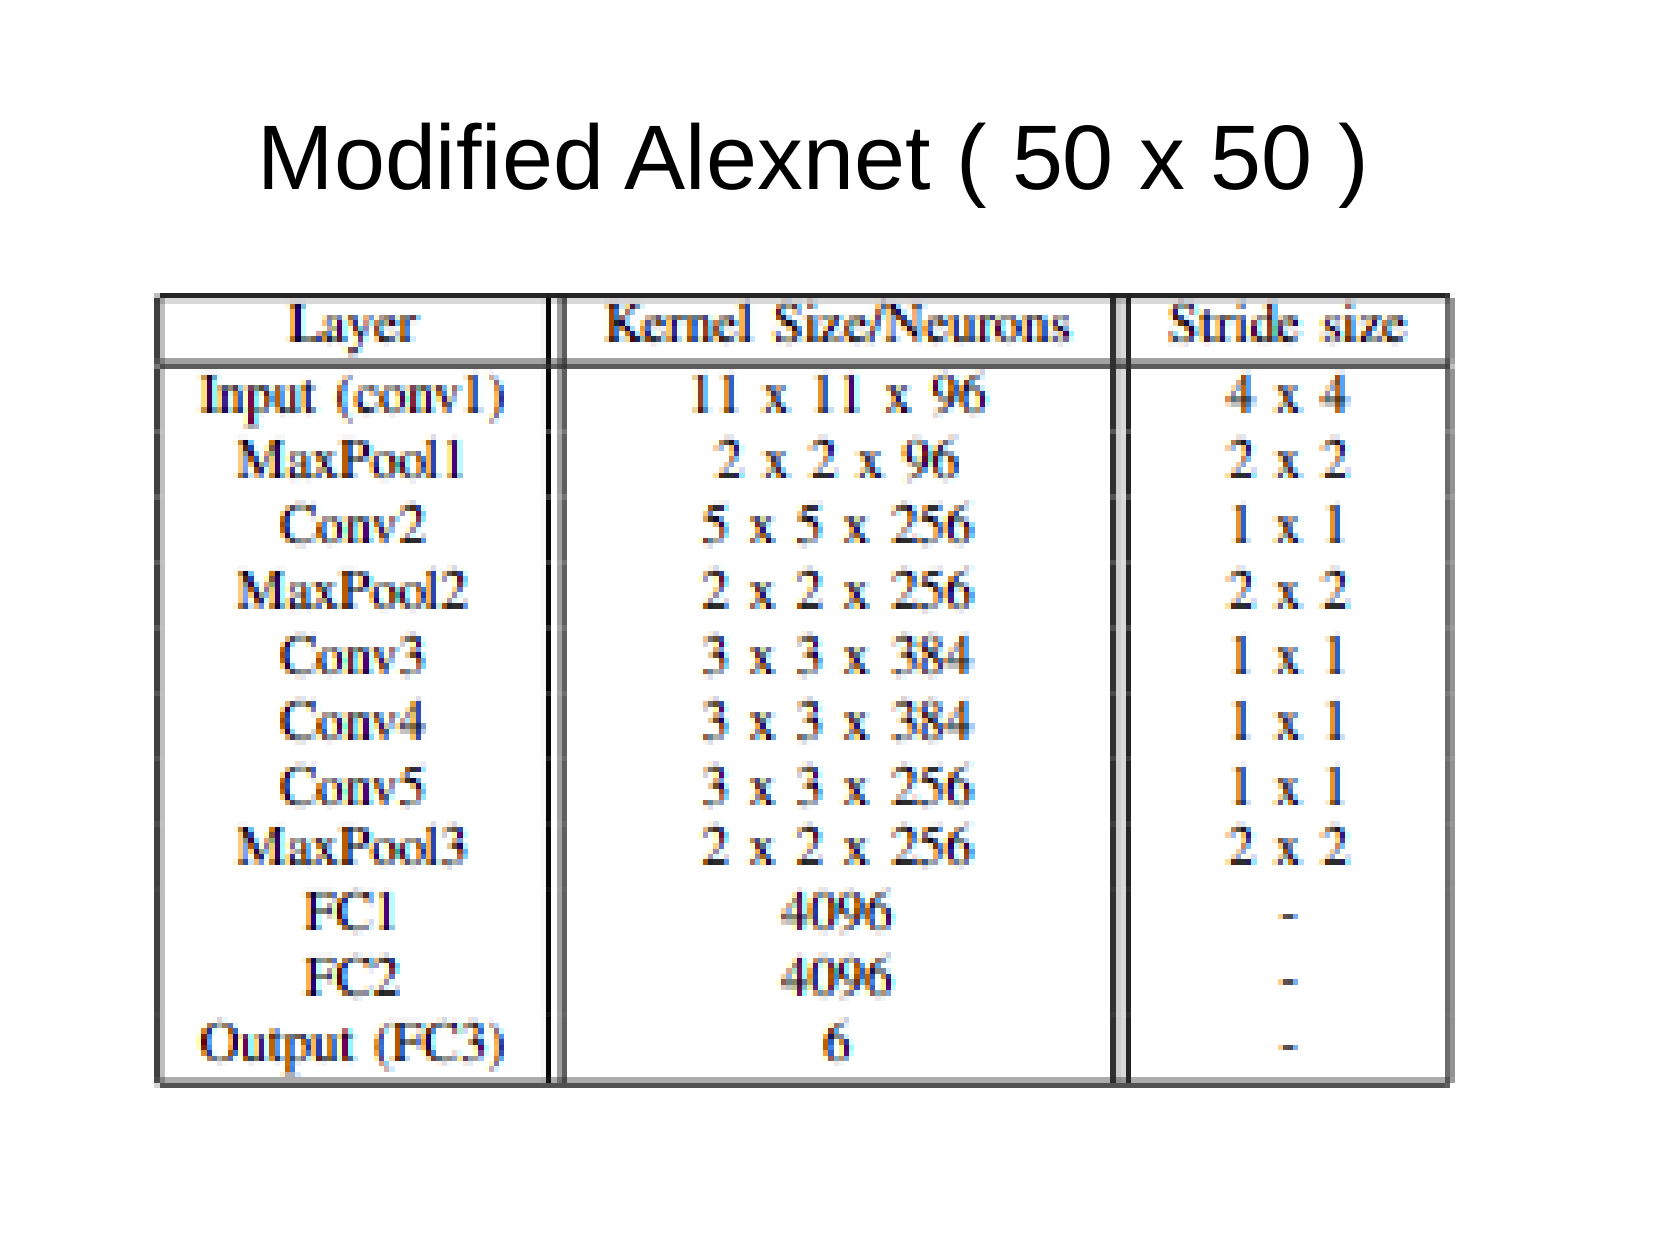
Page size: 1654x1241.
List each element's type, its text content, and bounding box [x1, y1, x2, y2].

text_box Modified Alexnet ( 50 x 50 ) [82, 49, 1571, 257]
picture [133, 277, 1487, 1116]
